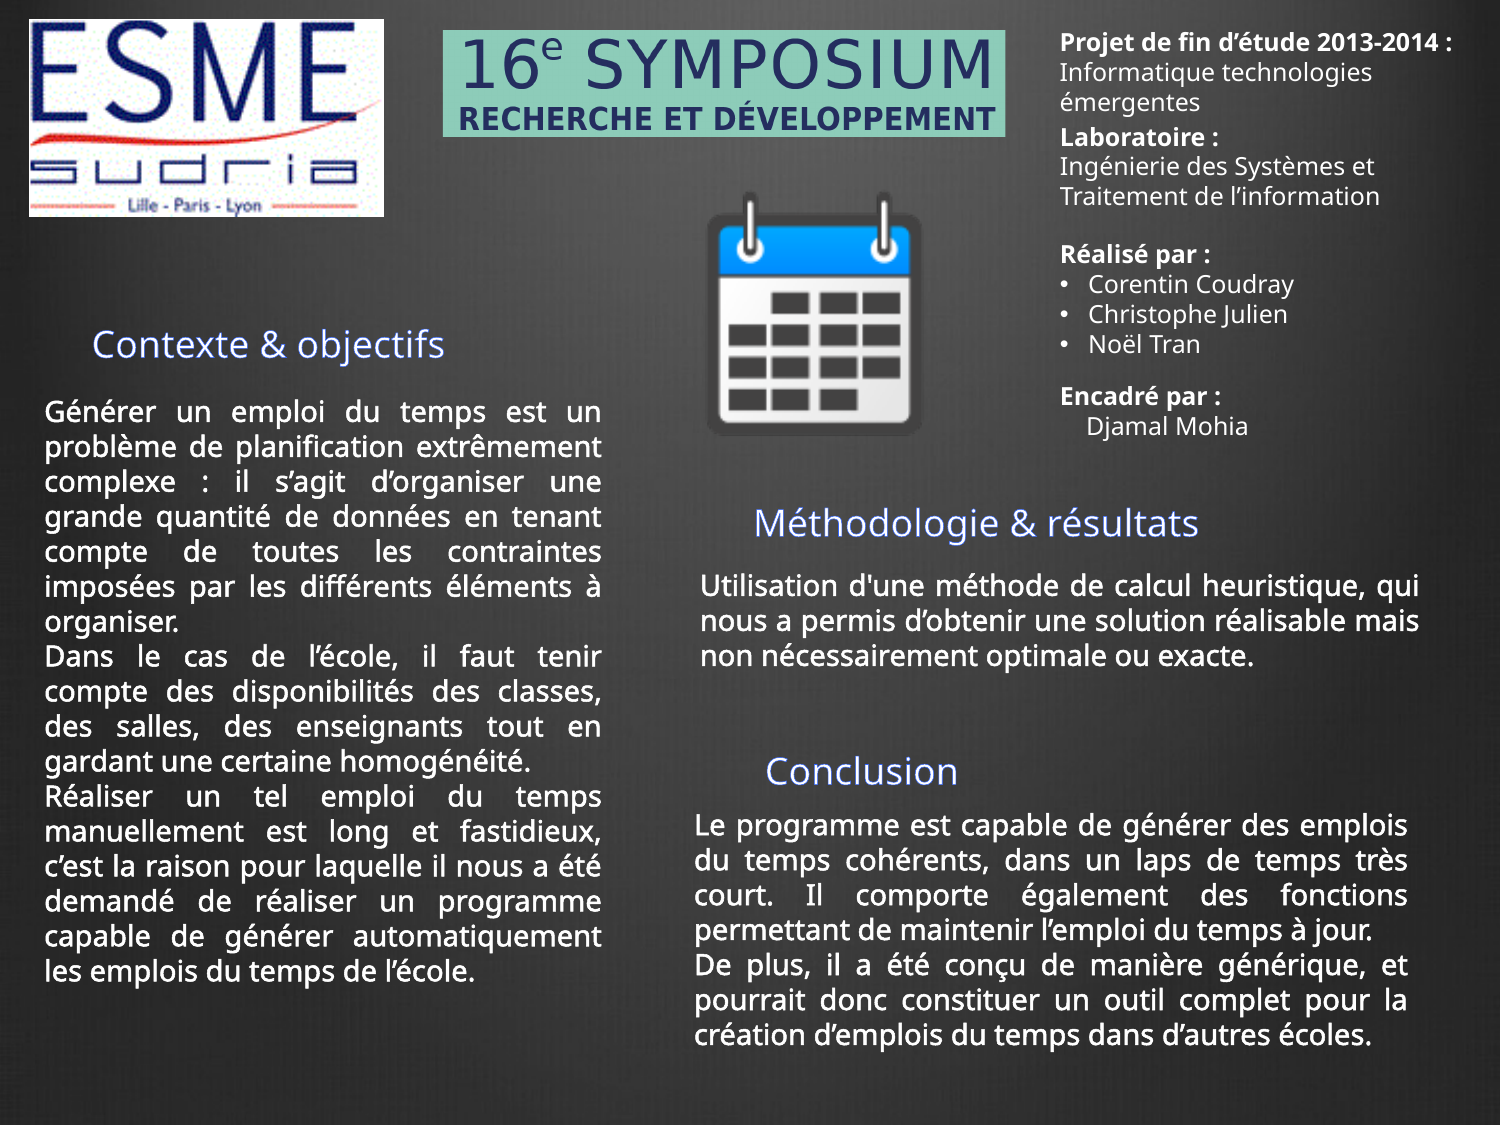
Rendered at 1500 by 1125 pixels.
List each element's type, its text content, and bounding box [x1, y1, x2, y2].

text_box Conclusion [750, 739, 1164, 800]
text_box Méthodologie & résultats [738, 491, 1247, 552]
text_box Contexte & objectifs [76, 312, 491, 373]
text_box Générer un emploi du temps est un problème de planification extrêmement complexe : il s’agit d’organiser une grande quantité de données en tenant compte de toutes les contraintes imposées par les différents éléments à organiser. Dans le cas de l’école, il faut tenir compte des disponibilités des classes, des salles, des enseignants tout en gardant une certaine homogénéité. Réaliser un tel emploi du temps manuellement est long et fastidieux, c’est la raison pour laquelle il nous a été demandé de réaliser un programme capable de générer automatiquement les emplois du temps de l’école. [29, 385, 617, 995]
text_box Utilisation d'une méthode de calcul heuristique, qui nous a permis d’obtenir une solution réalisable mais non nécessairement optimale ou exacte. [685, 559, 1435, 679]
picture [442, 30, 1006, 137]
text_box Encadré par : Djamal Mohia [1045, 373, 1465, 449]
text_box Laboratoire : Ingénierie des Systèmes et Traitement de l’information [1045, 124, 1465, 219]
text_box Réalisé par : Corentin Coudray Christophe Julien Noël Tran [1045, 231, 1465, 367]
text_box Projet de fin d’étude 2013-2014 : Informatique technologies émergentes [1044, 19, 1500, 124]
text_box Le programme est capable de générer des emplois du temps cohérents, dans un laps de temps très court. Il comporte également des fonctions permettant de maintenir l’emploi du temps à jour. De plus, il a été conçu de manière générique, et pourrait donc constituer un outil complet pour la création d’emplois du temps dans d’autres écoles. [679, 798, 1424, 1059]
picture [677, 176, 951, 457]
picture [29, 19, 384, 218]
